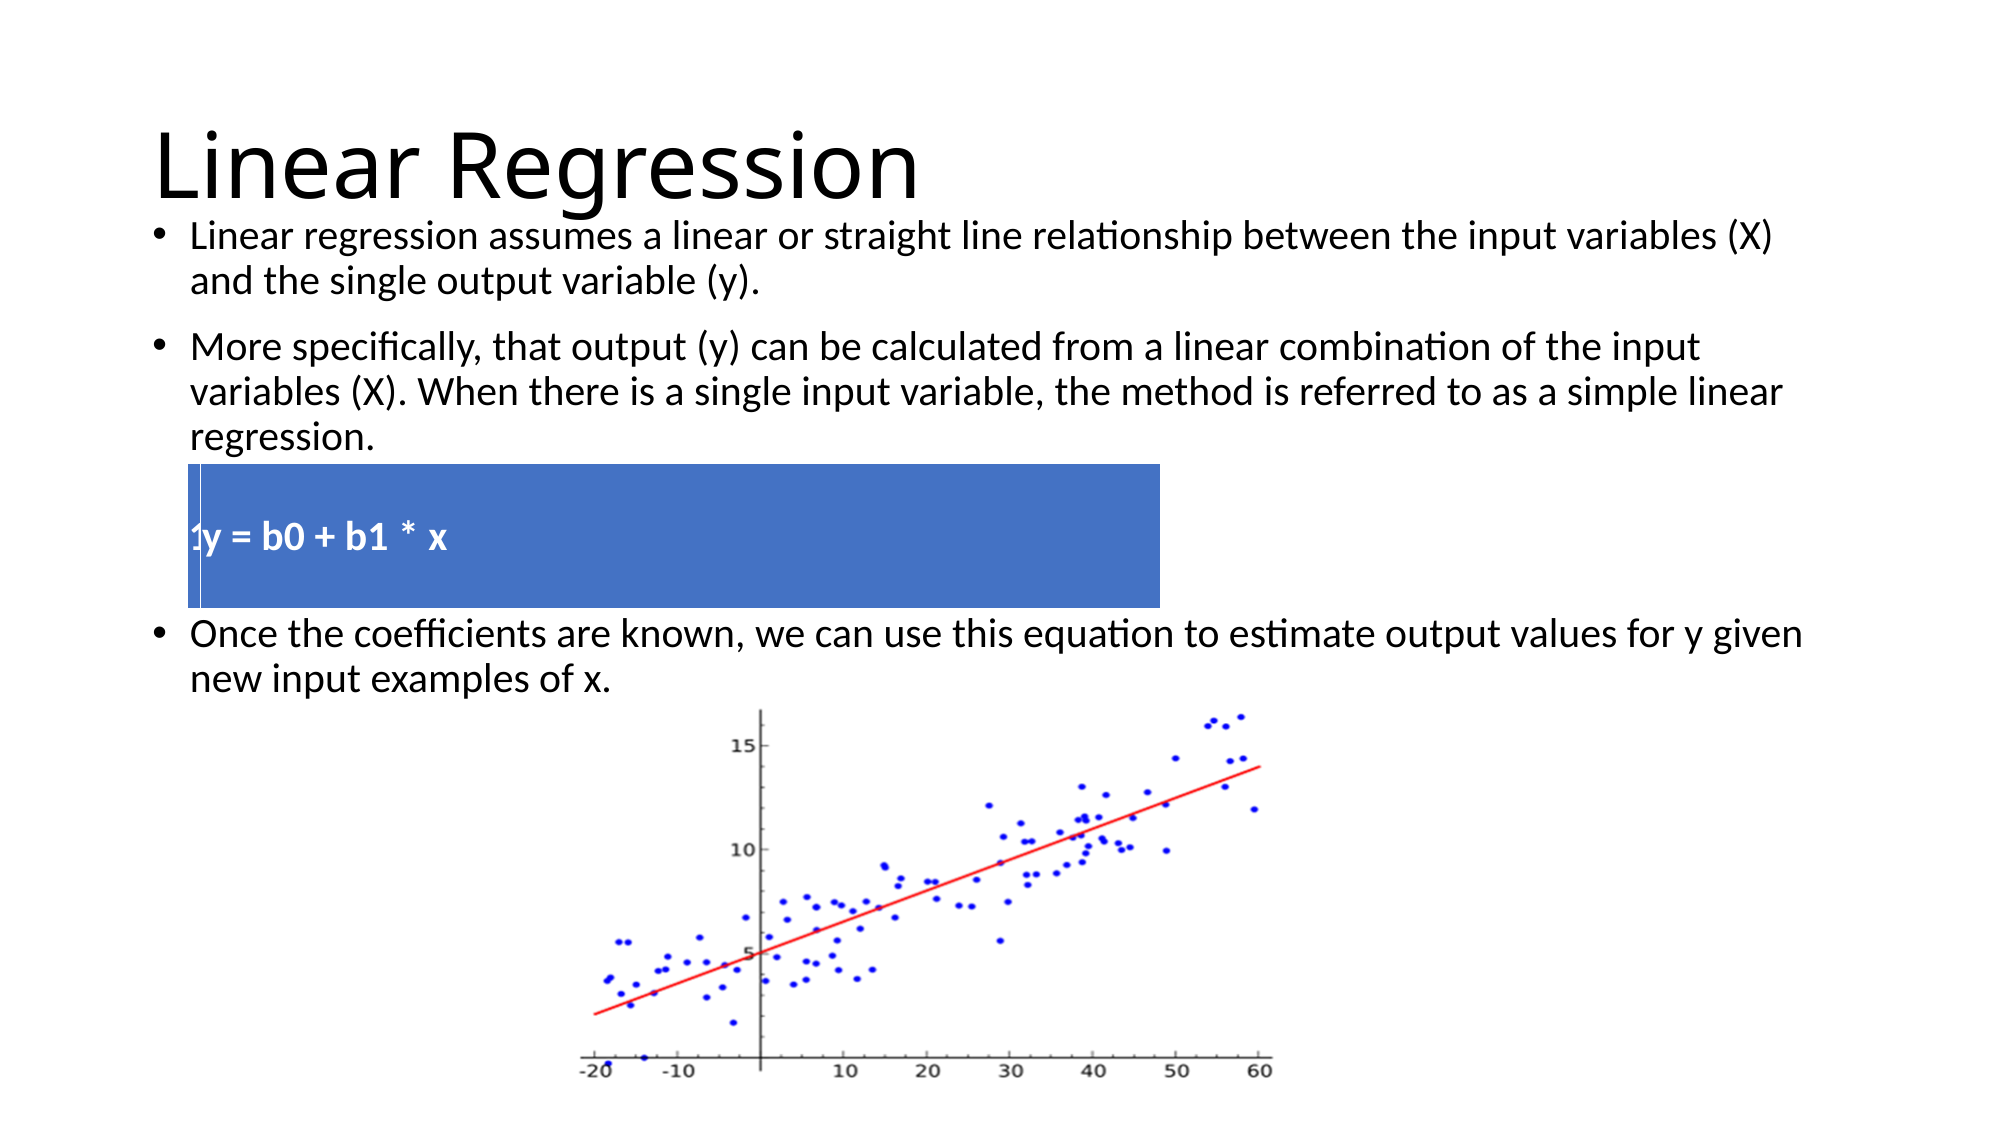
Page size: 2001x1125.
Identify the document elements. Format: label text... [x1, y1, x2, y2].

picture [564, 698, 1285, 1088]
list Linear regression assumes a linear or straight line relationship between the input variables (X) and the single output variable (y). More specifically, that output (y) can be calculated from a linear combination of the input variables (X). When there is a single input variable, the method is referred to as a simple linear regression. Once the coefficients are known, we can use this equation to estimate output values for y given new input examples of x. [137, 205, 1863, 920]
table_header 1 [188, 464, 200, 608]
table_header y = b0 + b1 * x [201, 464, 1160, 608]
title Linear Regression [137, 59, 1863, 205]
